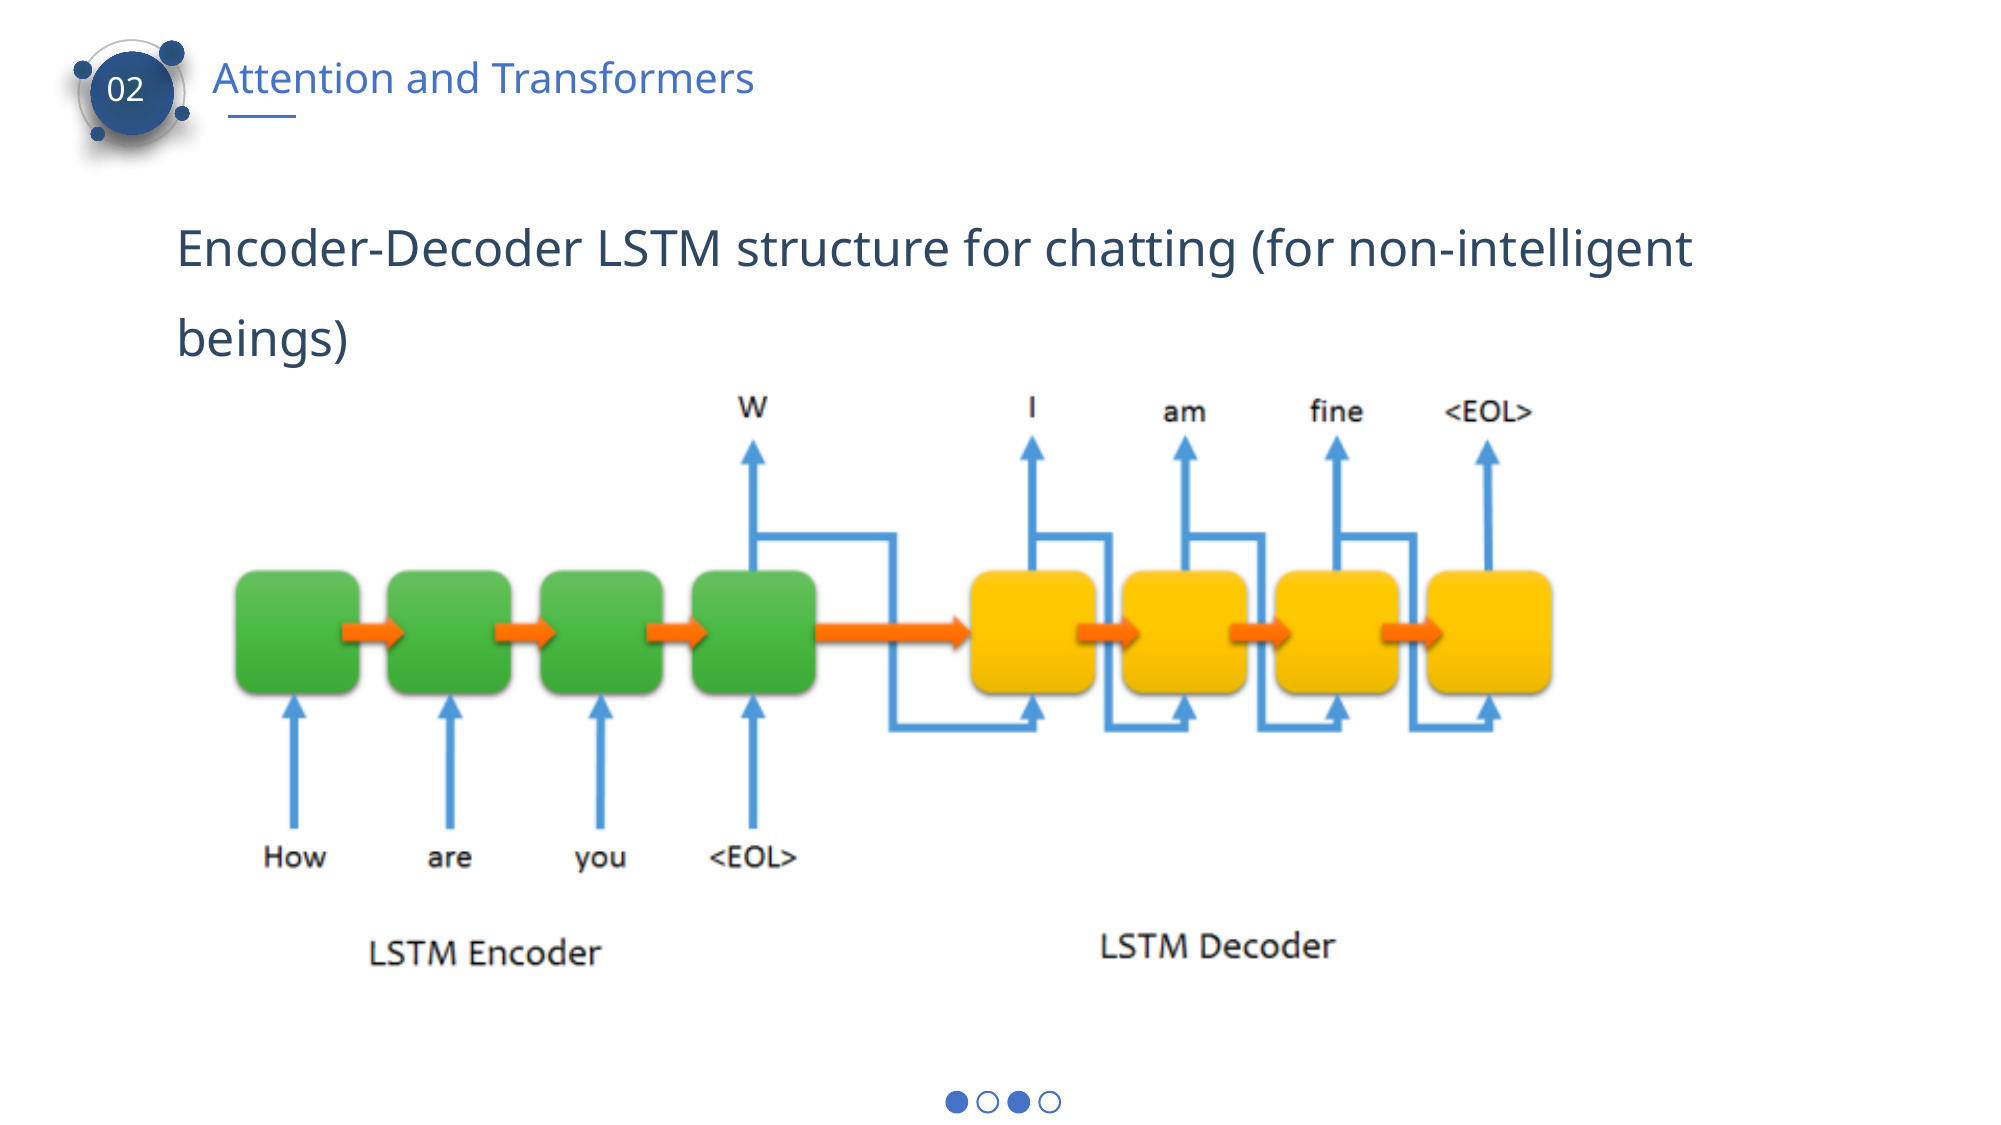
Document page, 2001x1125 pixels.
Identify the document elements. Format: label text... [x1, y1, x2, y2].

picture [228, 374, 1560, 1038]
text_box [73, 40, 190, 147]
text_box Attention and Transformers [197, 44, 770, 110]
text_box Encoder-Decoder LSTM structure for chatting (for non-intelligent beings) [161, 179, 1828, 375]
